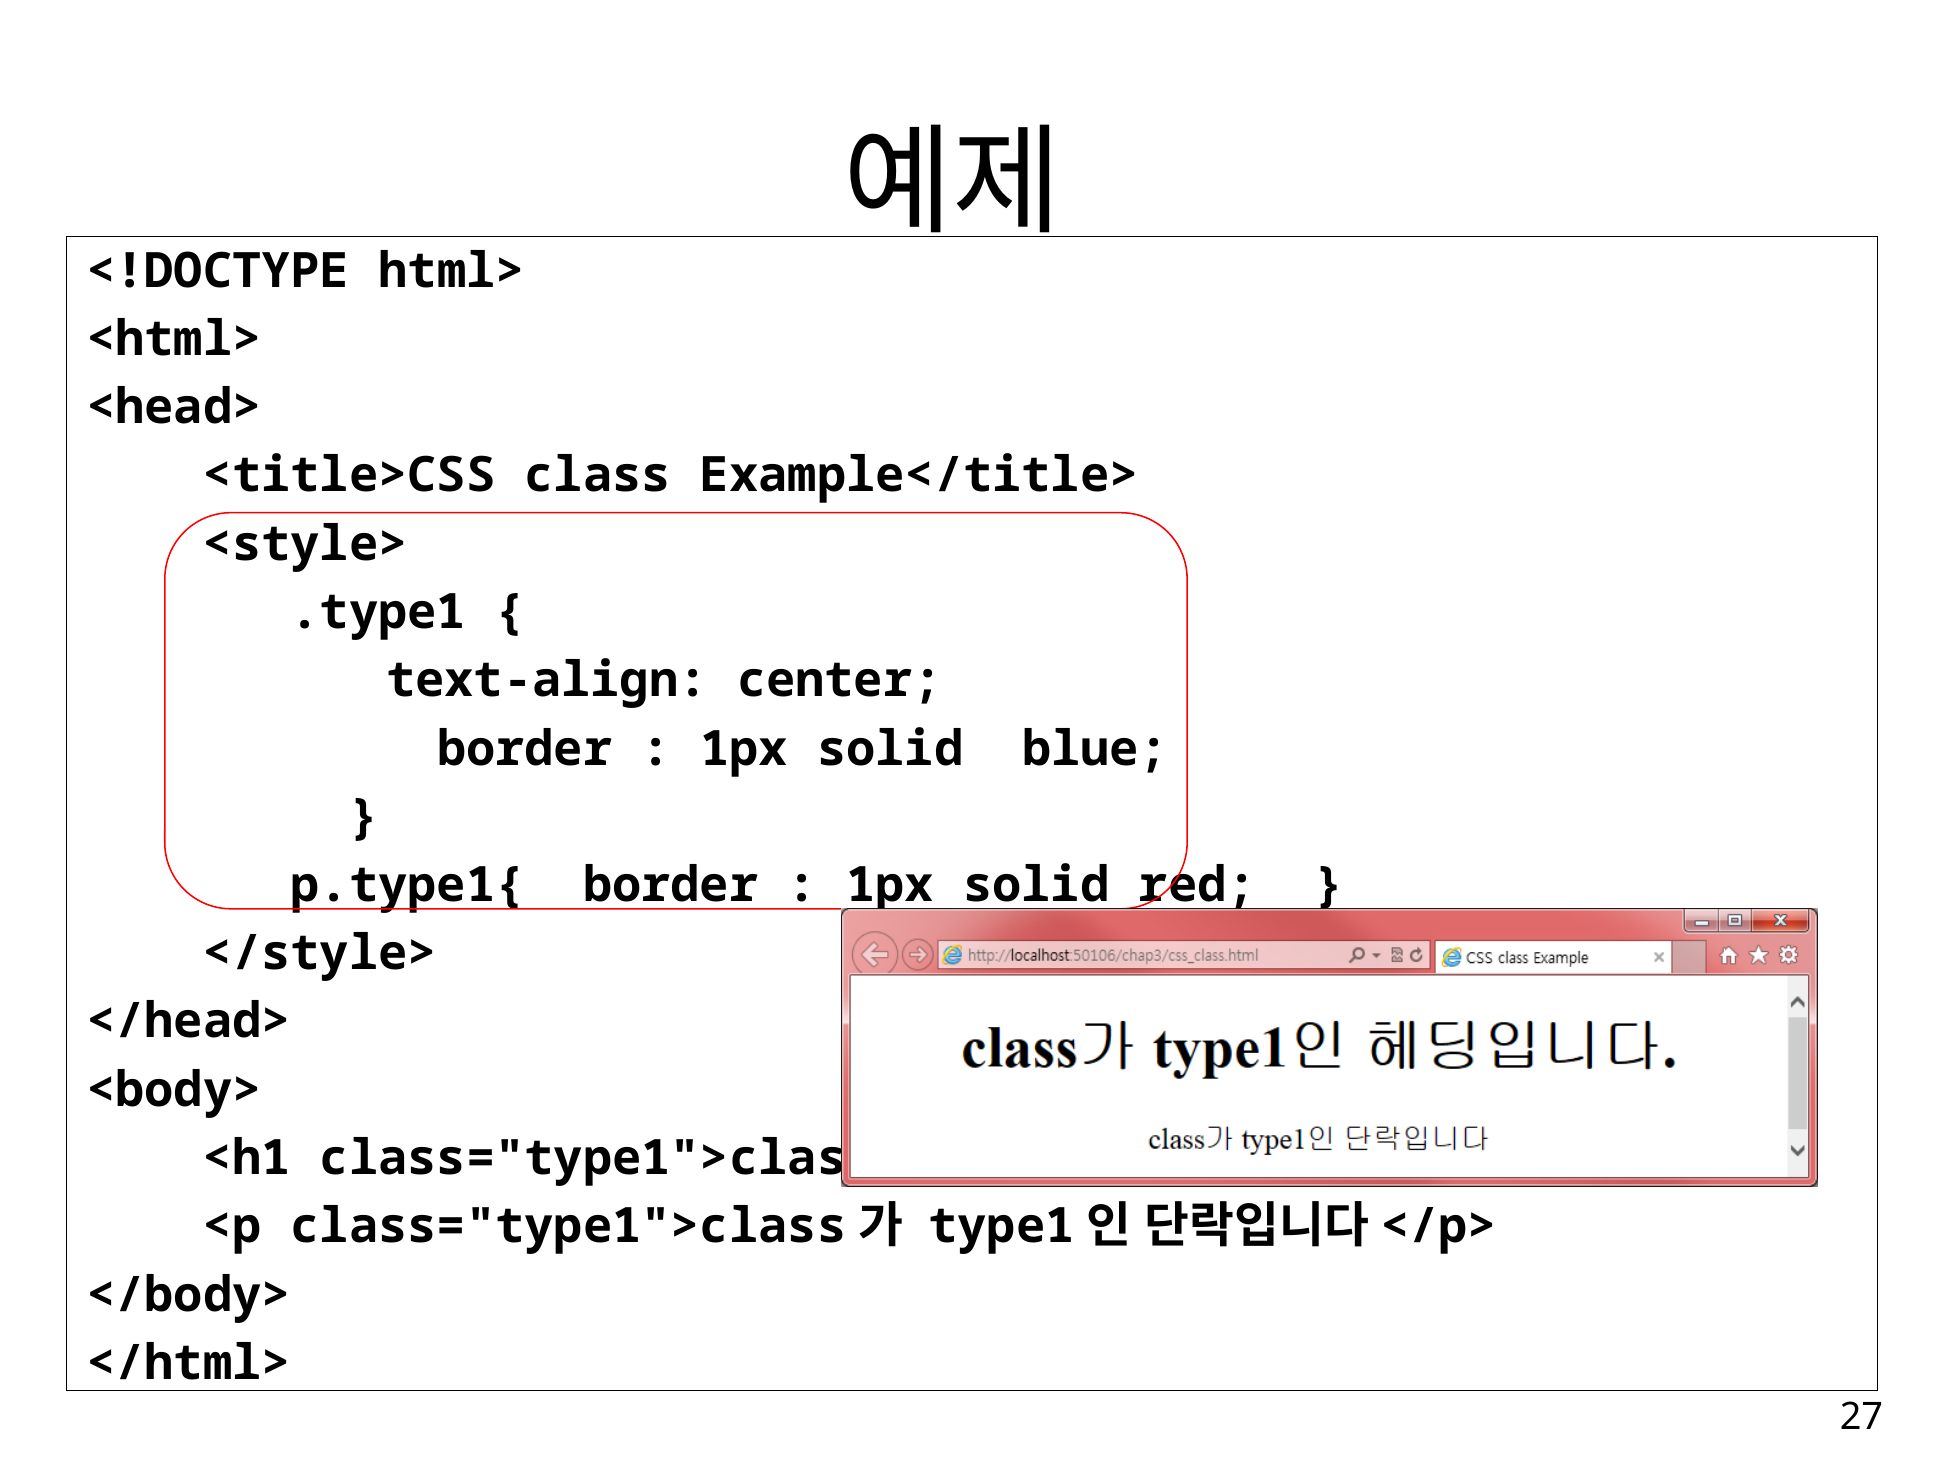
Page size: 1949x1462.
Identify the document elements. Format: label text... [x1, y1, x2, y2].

title 예제 [156, 92, 1749, 236]
text_box <!DOCTYPE html> <html> <head> <title>CSS class Example</title> <style> .type1 { text-align: center; border : 1px solid blue; } p.type1{ border : 1px solid red; } </style> </head> <body> <h1 class="type1">class가 type1인 헤딩입니다.</h1> <p class="type1">class가 type1인 단락입니다</p> </body> </html> [66, 236, 1878, 1391]
text_box [164, 512, 1188, 909]
slide_number 27 [1496, 1372, 1899, 1462]
picture [841, 908, 1818, 1187]
